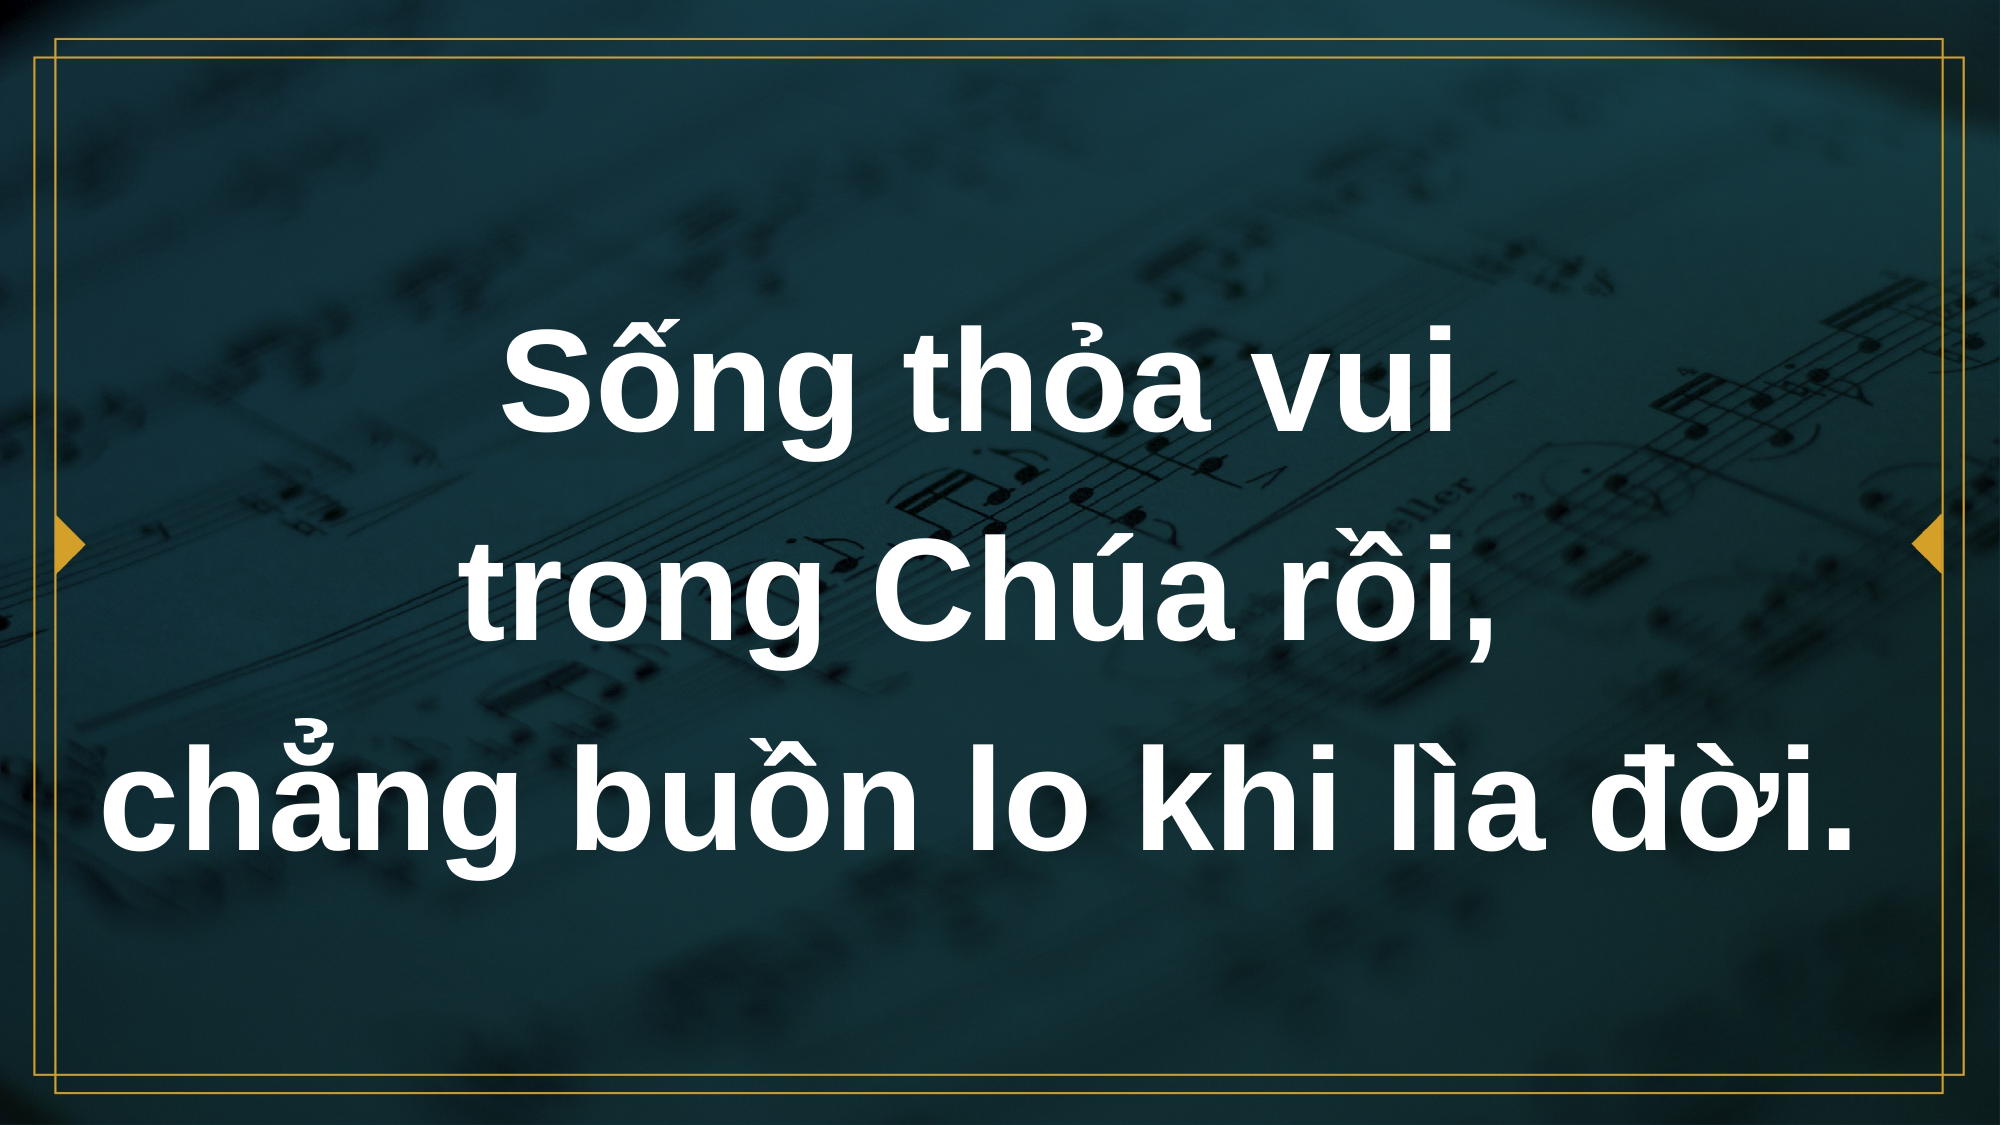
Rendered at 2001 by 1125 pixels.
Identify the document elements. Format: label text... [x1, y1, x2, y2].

title Sống thỏa vui trong Chúa rồi, chẳng buồn lo khi lìa đời. [55, 53, 1945, 1077]
picture [0, 0, 2000, 1125]
